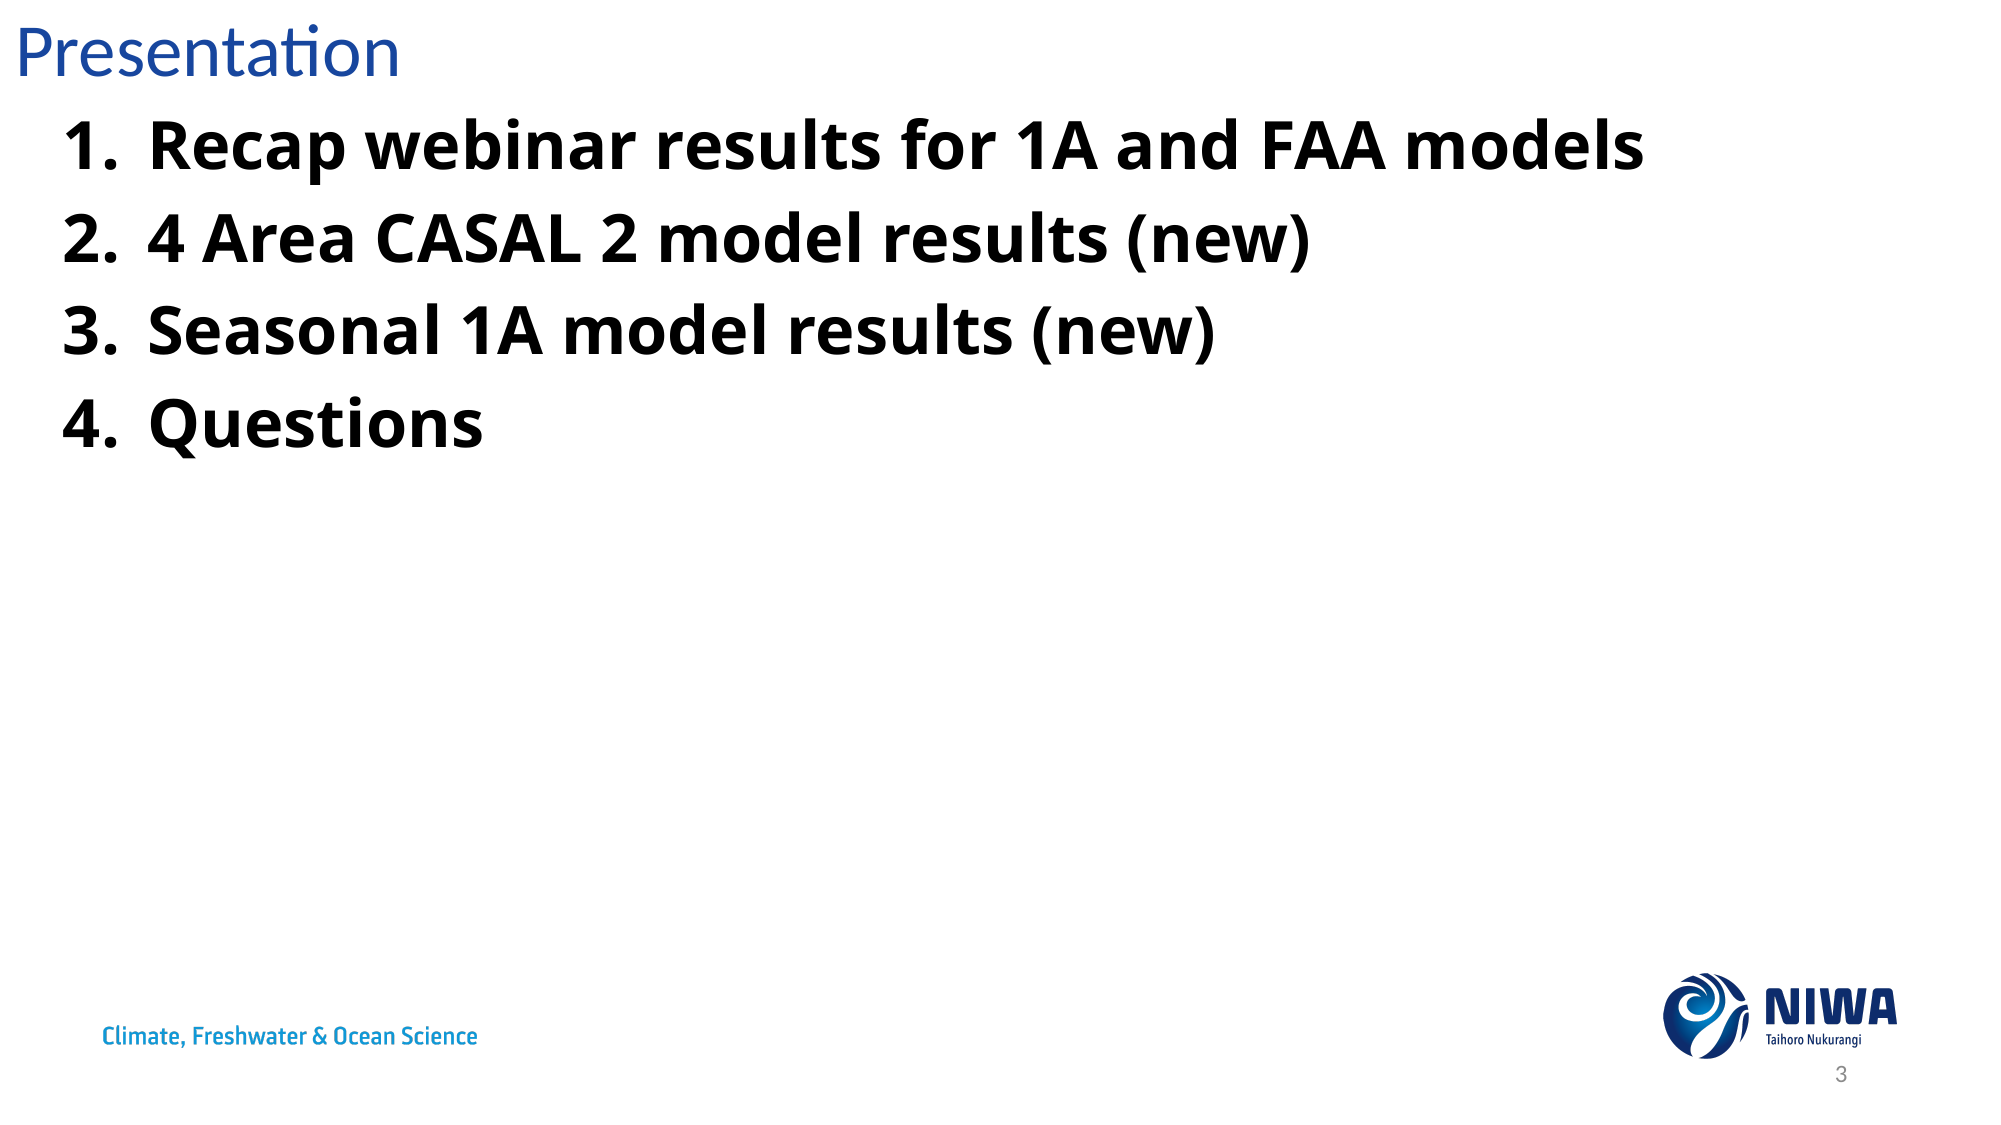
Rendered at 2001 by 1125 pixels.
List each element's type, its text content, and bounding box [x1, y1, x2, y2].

picture [1663, 973, 1897, 1059]
list Recap webinar results for 1A and FAA models 4 Area CASAL 2 model results (new) Seasonal 1A model results (new) Questions [47, 104, 1863, 930]
title Presentation [0, 0, 1774, 105]
picture [103, 1025, 477, 1048]
slide_number 3 [1412, 1042, 1863, 1103]
